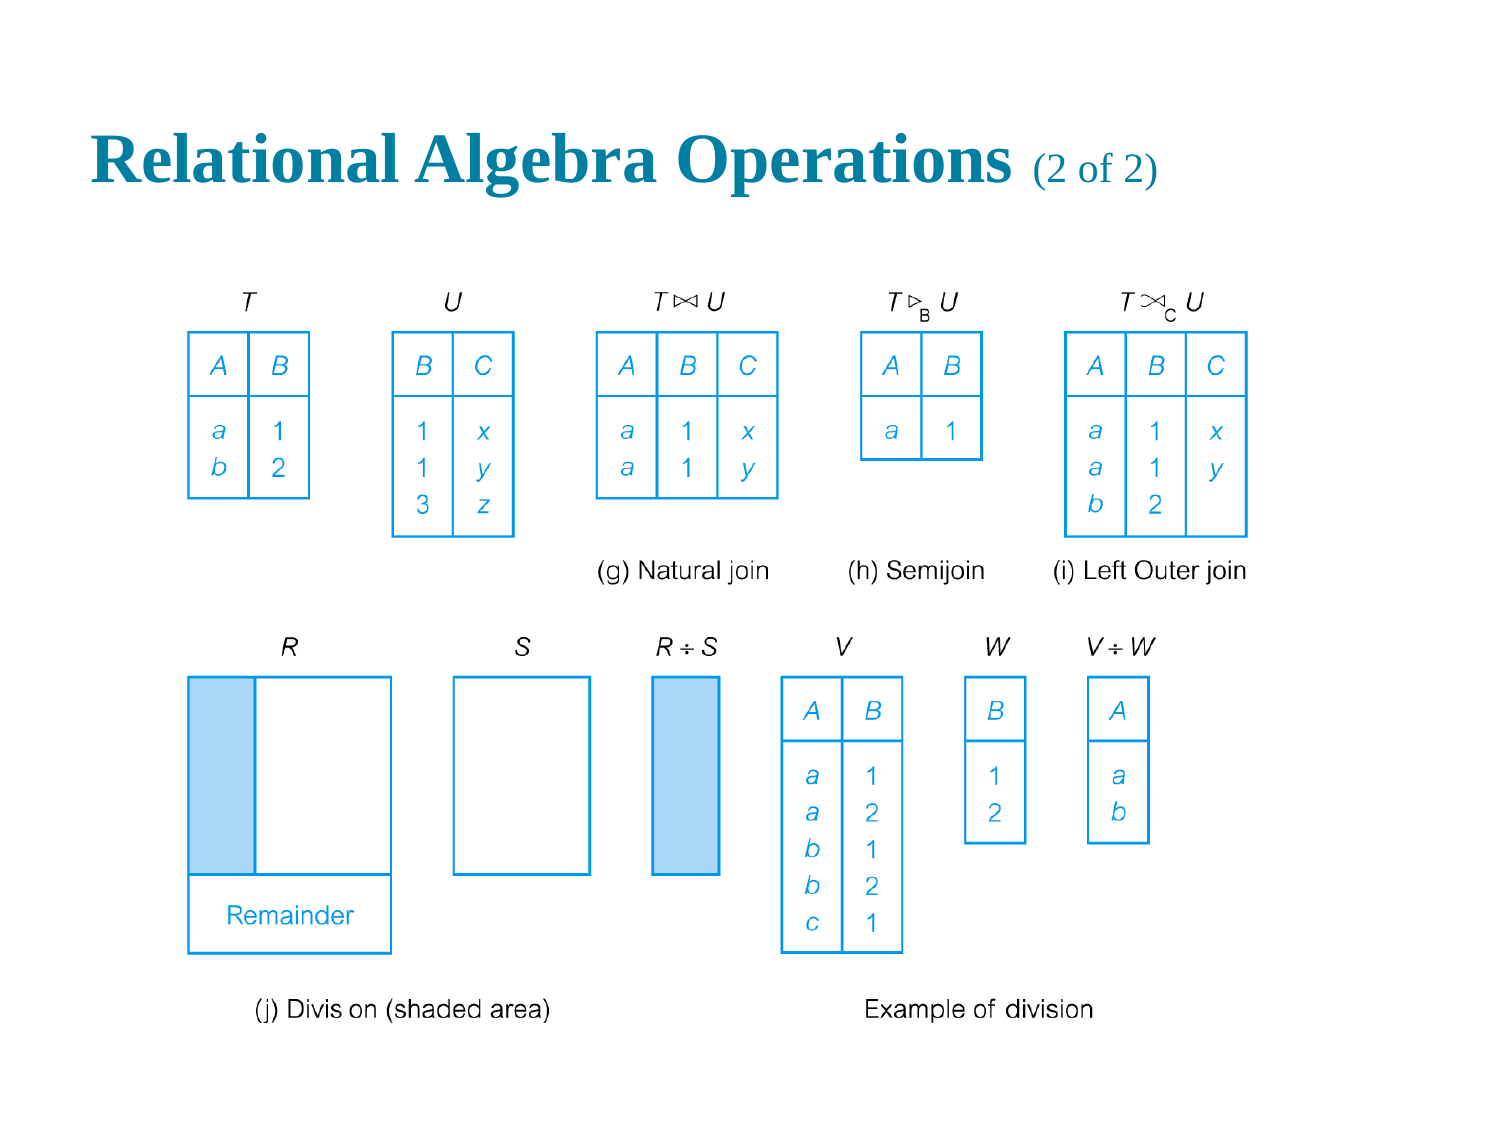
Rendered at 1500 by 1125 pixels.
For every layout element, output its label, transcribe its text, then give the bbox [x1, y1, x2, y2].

title Relational Algebra Operations (2 of 2) [75, 0, 1425, 213]
picture [159, 261, 1341, 1028]
